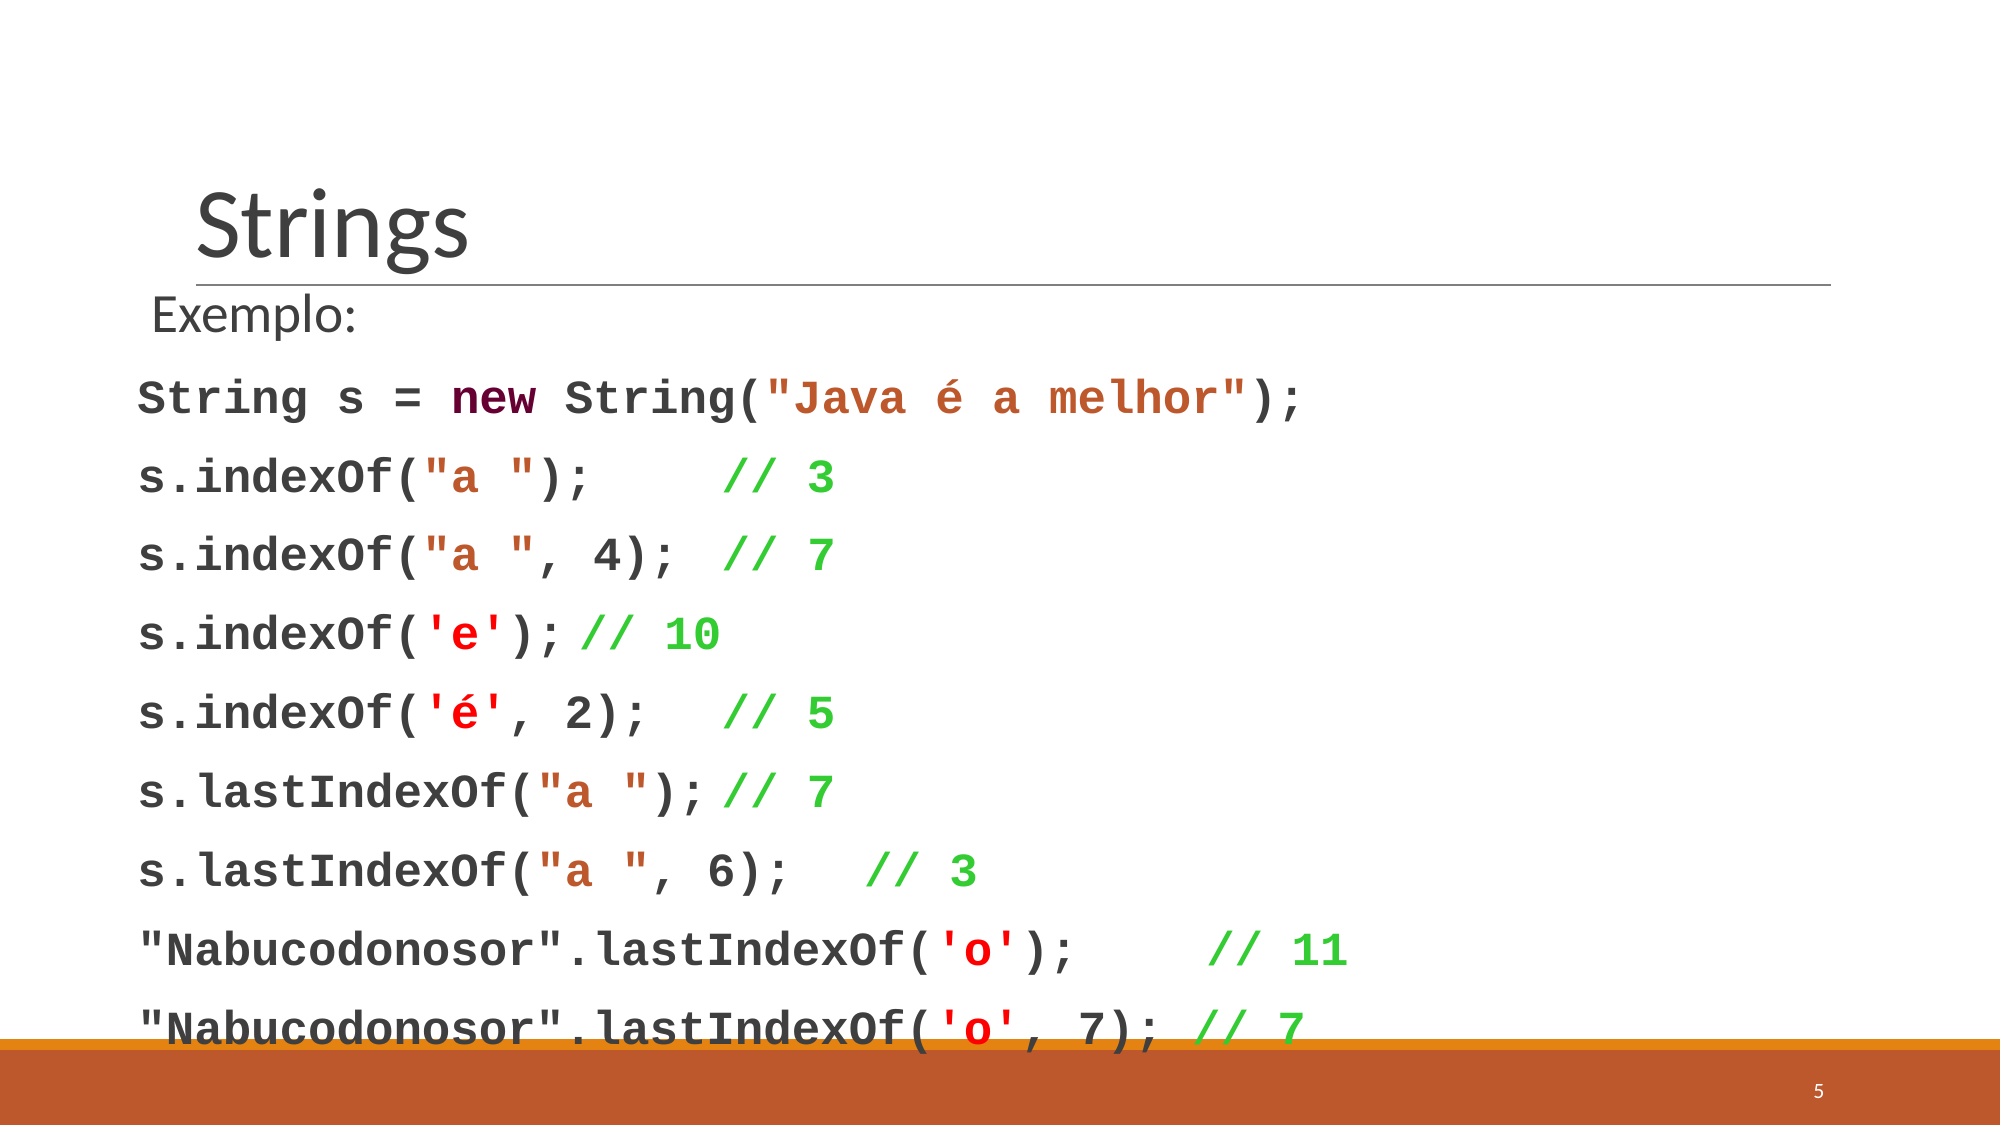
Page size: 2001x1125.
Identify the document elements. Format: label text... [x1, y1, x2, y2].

title Strings [180, 47, 1830, 285]
slide_number ‹#› [1624, 1059, 1840, 1120]
list Exemplo: String s = new String("Java é a melhor"); s.indexOf("a "); // 3 s.indexOf("a ", 4); // 7 s.indexOf('e'); // 10 s.indexOf('é', 2); // 5 s.lastIndexOf("a "); // 7 s.lastIndexOf("a ", 6); // 3 "Nabucodonosor".lastIndexOf('o'); // 11 "Nabucodonosor".lastIndexOf('o', 7); // 7 [137, 277, 1679, 1066]
